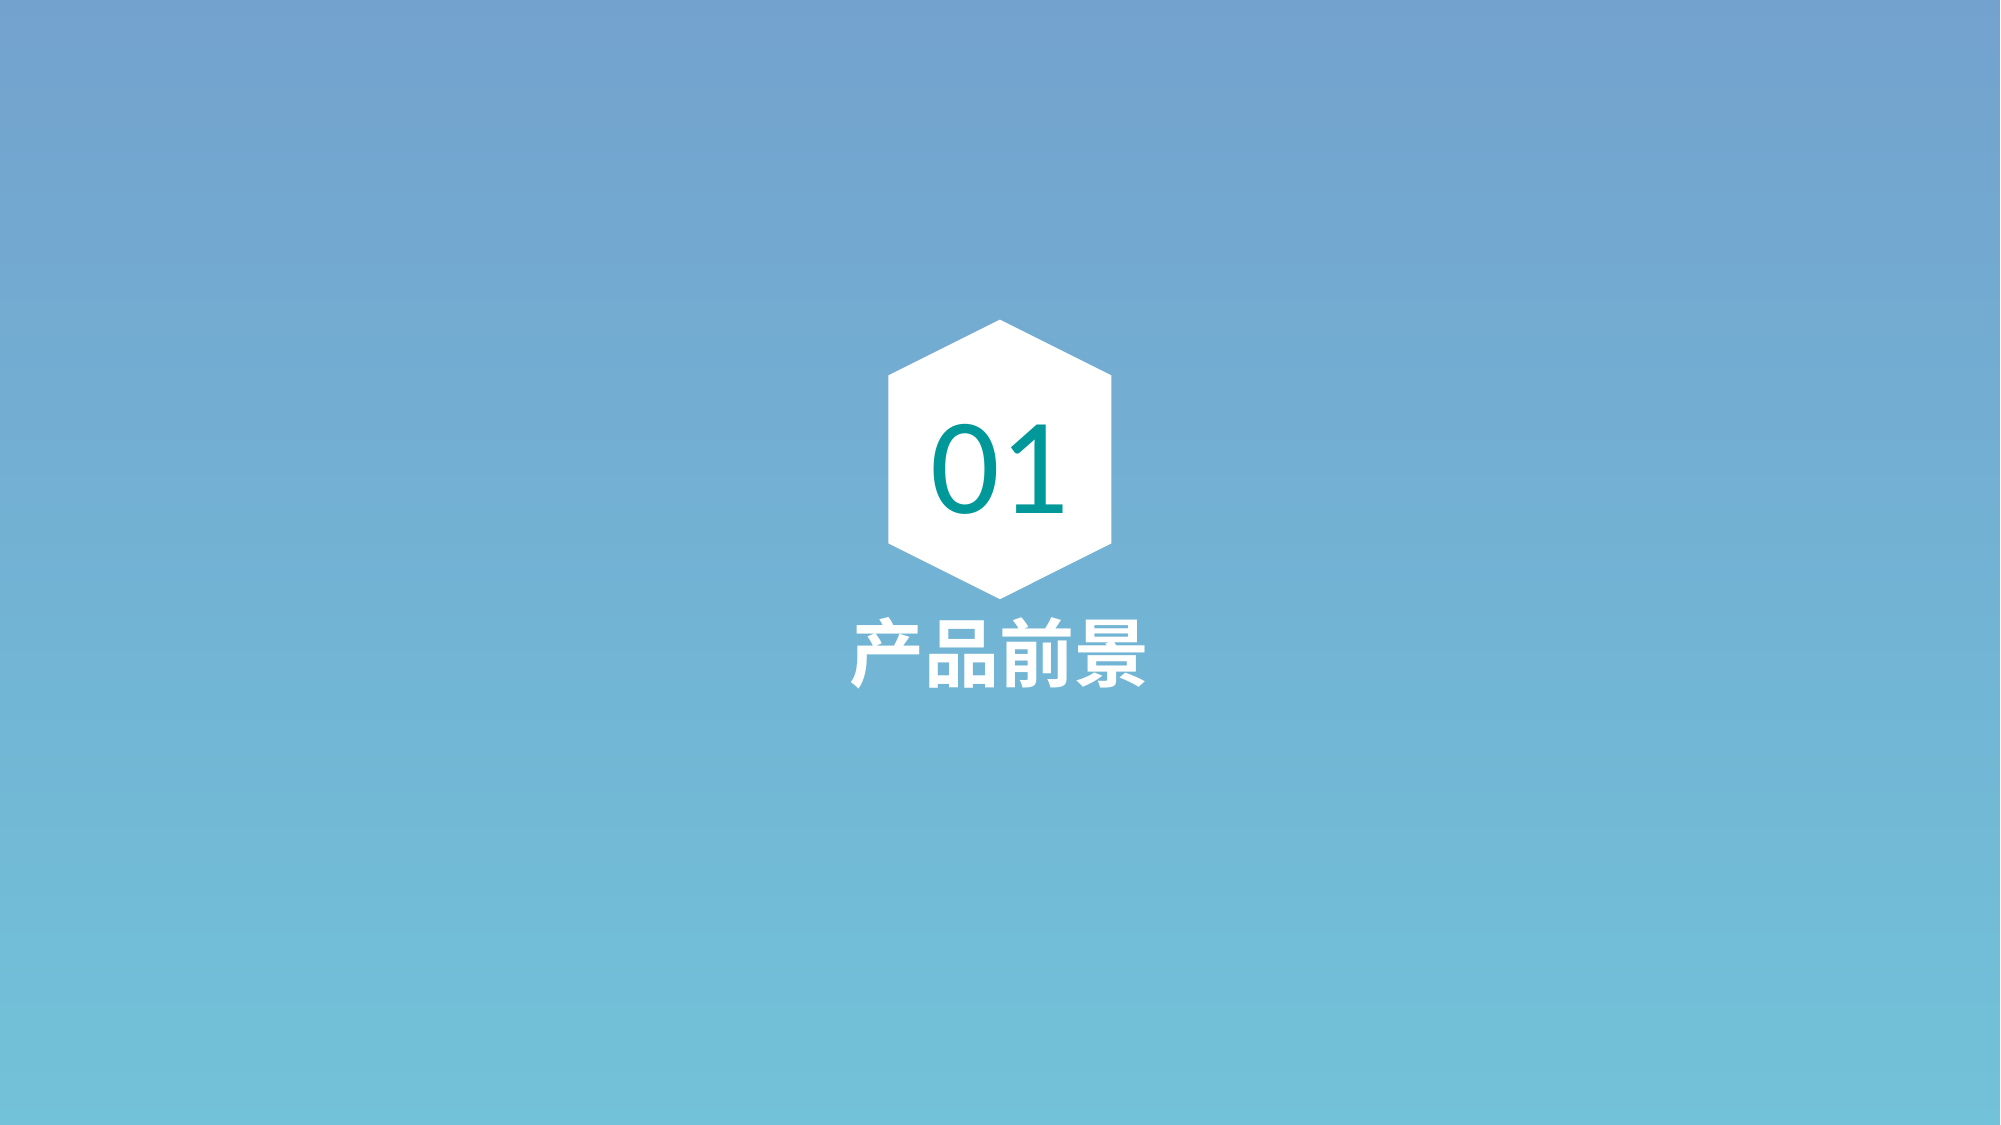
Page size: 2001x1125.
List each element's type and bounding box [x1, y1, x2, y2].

text_box [833, 319, 1167, 706]
